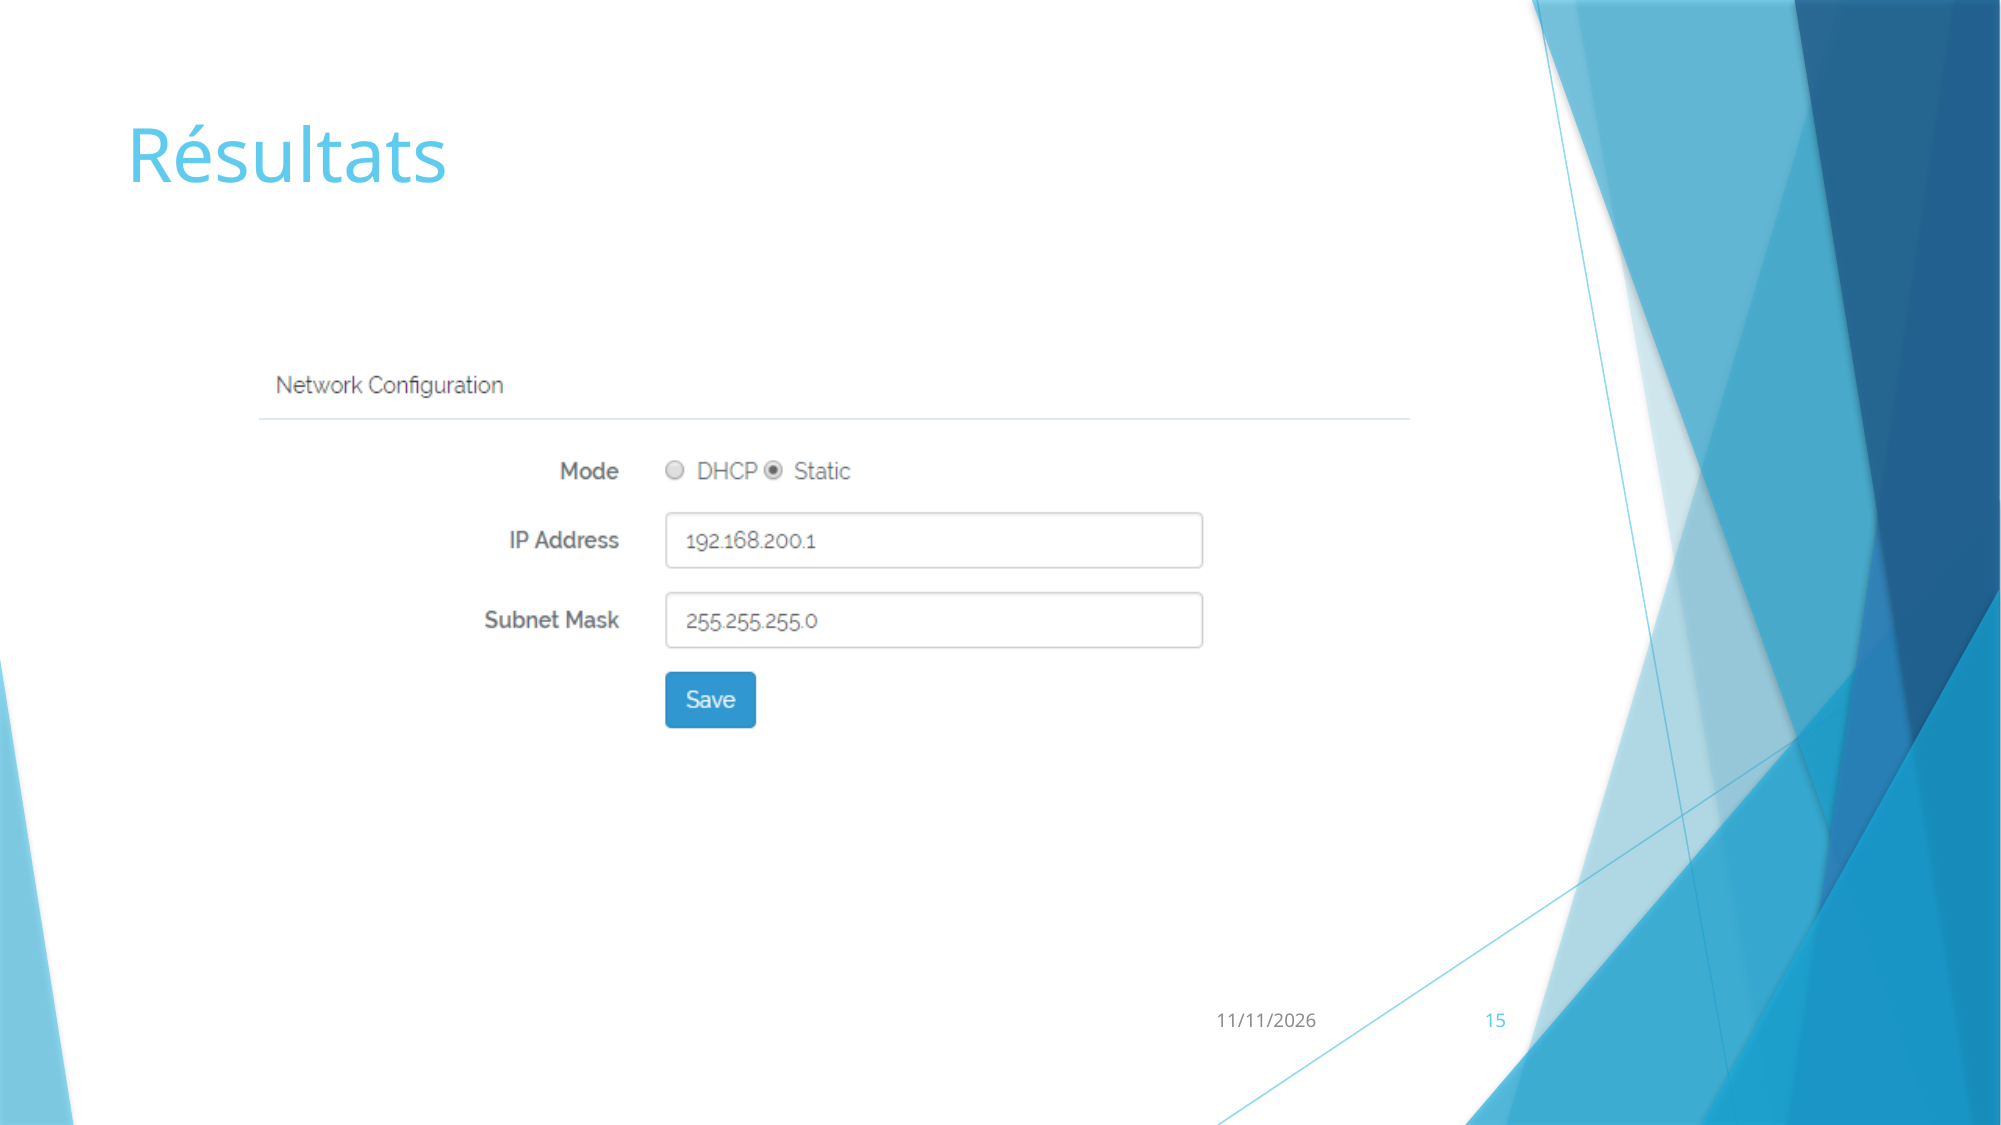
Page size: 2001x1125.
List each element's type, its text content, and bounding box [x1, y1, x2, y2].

title Résultats [111, 99, 1522, 317]
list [258, 358, 1410, 767]
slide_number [1181, 991, 1332, 1051]
slide_number 15 [1409, 991, 1522, 1051]
